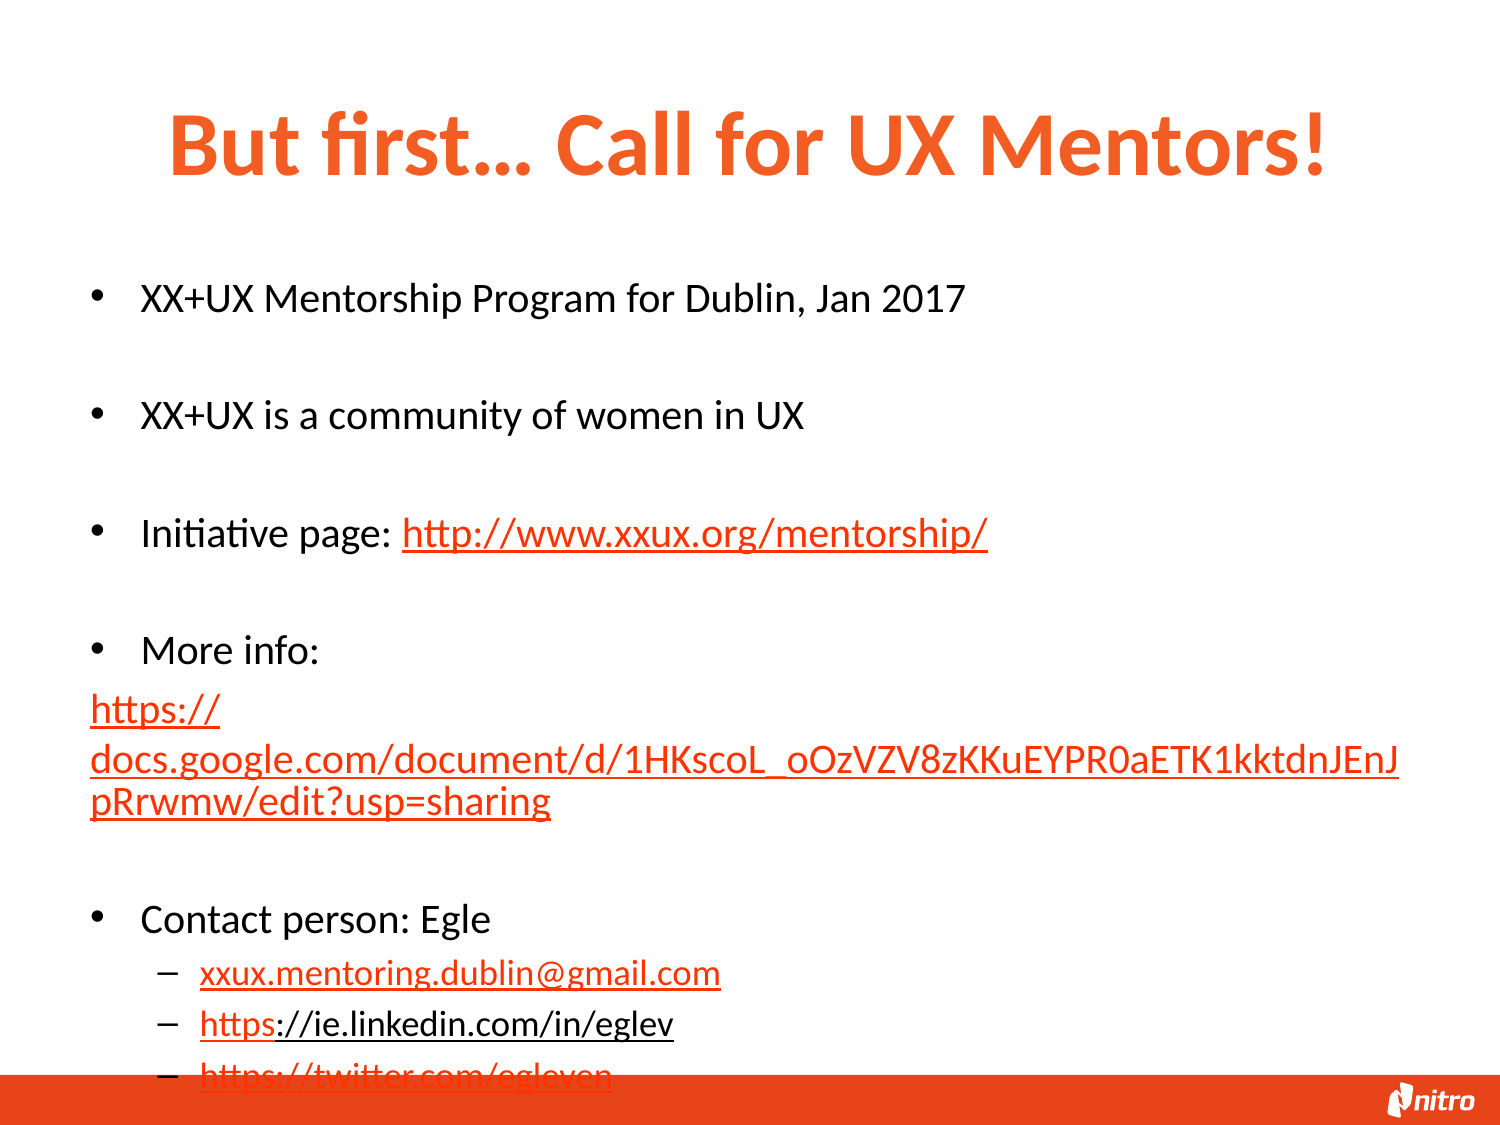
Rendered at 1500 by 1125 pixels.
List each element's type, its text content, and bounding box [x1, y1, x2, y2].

list XX+UX Mentorship Program for Dublin, Jan 2017 XX+UX is a community of women in UX Initiative page: http://www.xxux.org/mentorship/ More info: https://docs.google.com/document/d/1HKscoL_oOzVZV8zKKuEYPR0aETK1kktdnJEnJpRrwmw/edit?usp=sharing Contact person: Egle xxux.mentoring.dublin@gmail.com https://ie.linkedin.com/in/eglev https://twitter.com/egleven [75, 262, 1425, 1063]
title But first… Call for UX Mentors! [75, 45, 1425, 233]
